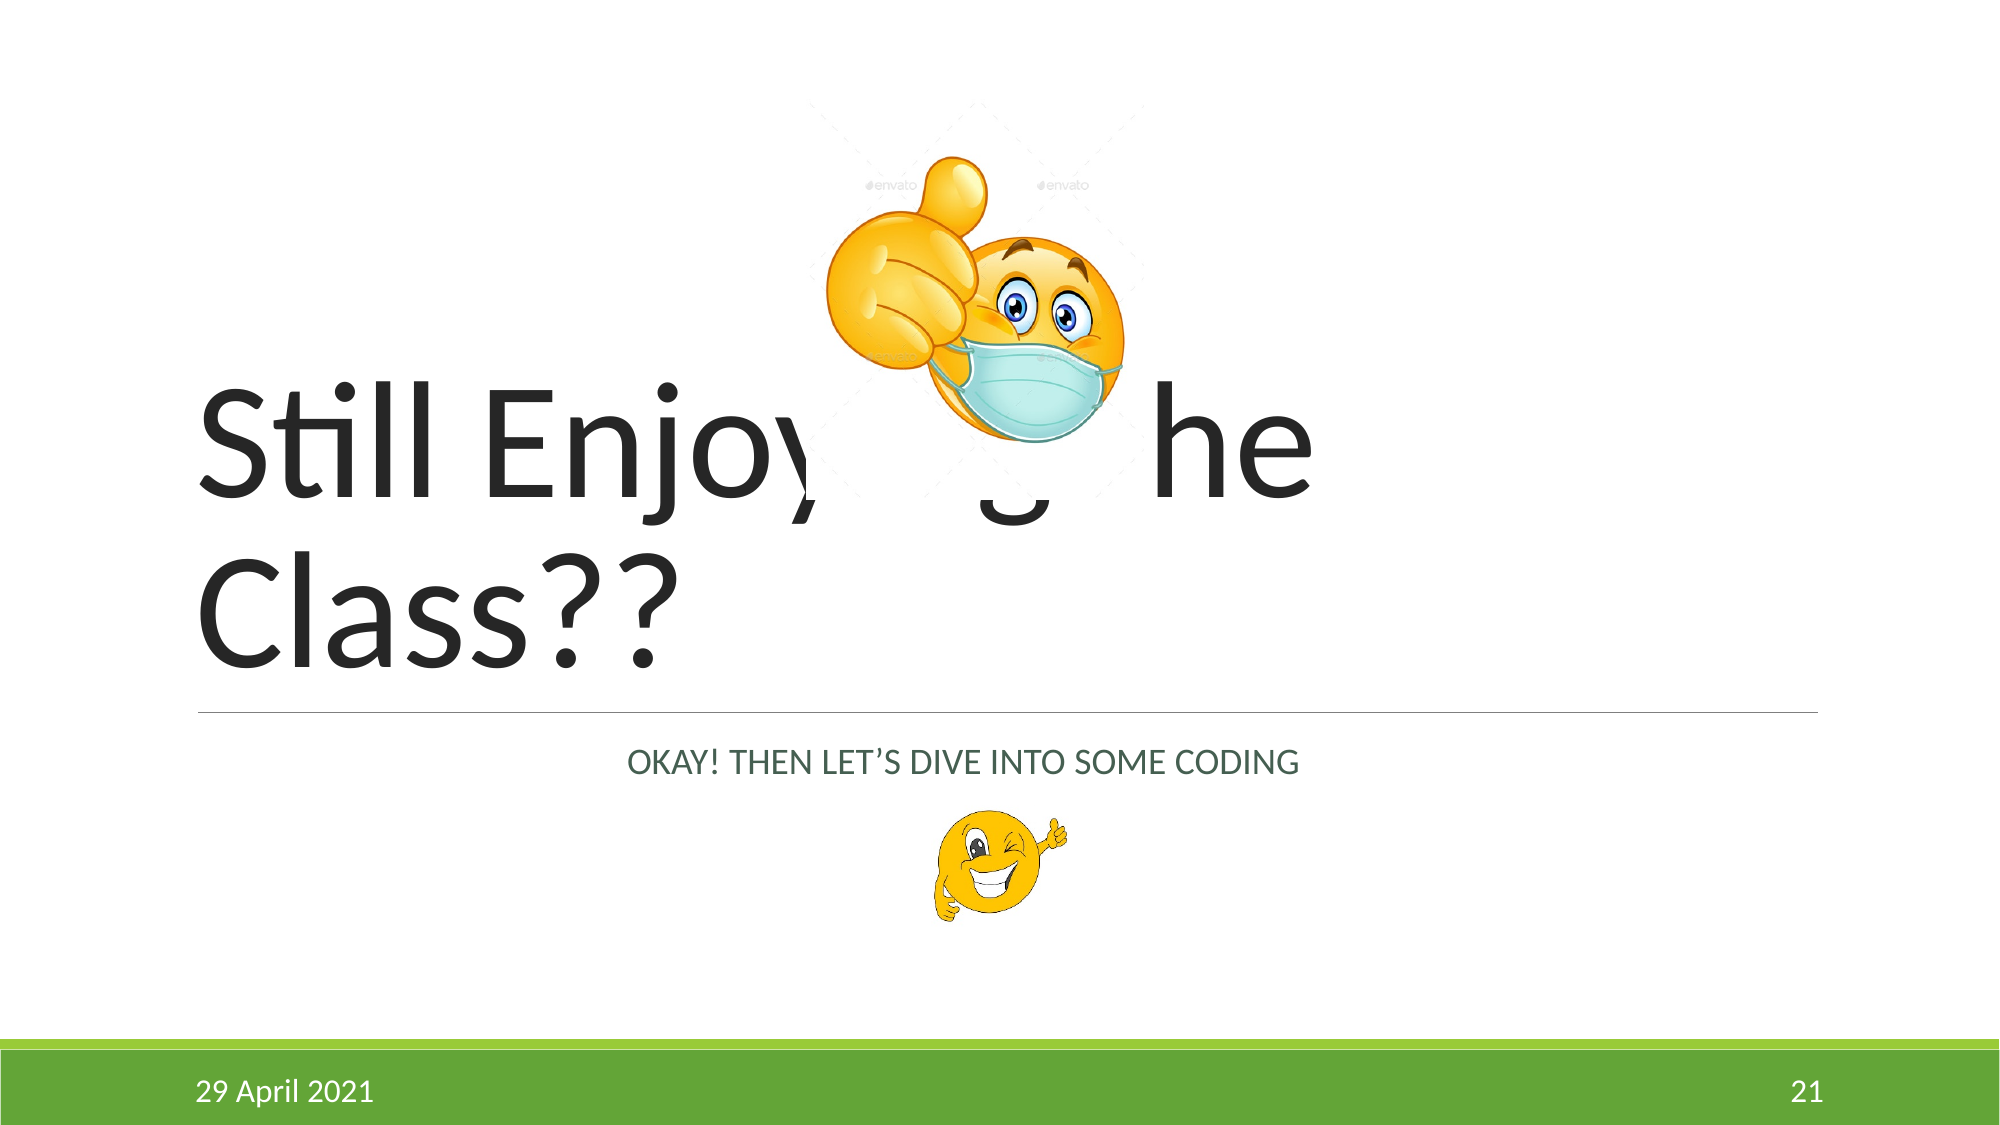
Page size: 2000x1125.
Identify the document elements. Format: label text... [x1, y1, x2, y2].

picture [806, 99, 1144, 500]
list OKAY! THEN LET’S DIVE INTO SOME CODING [420, 734, 1516, 790]
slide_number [179, 1059, 586, 1120]
picture [930, 794, 1069, 933]
title Still Enjoying the Class?? [179, 124, 1830, 710]
slide_number ‹#› [1623, 1059, 1839, 1120]
